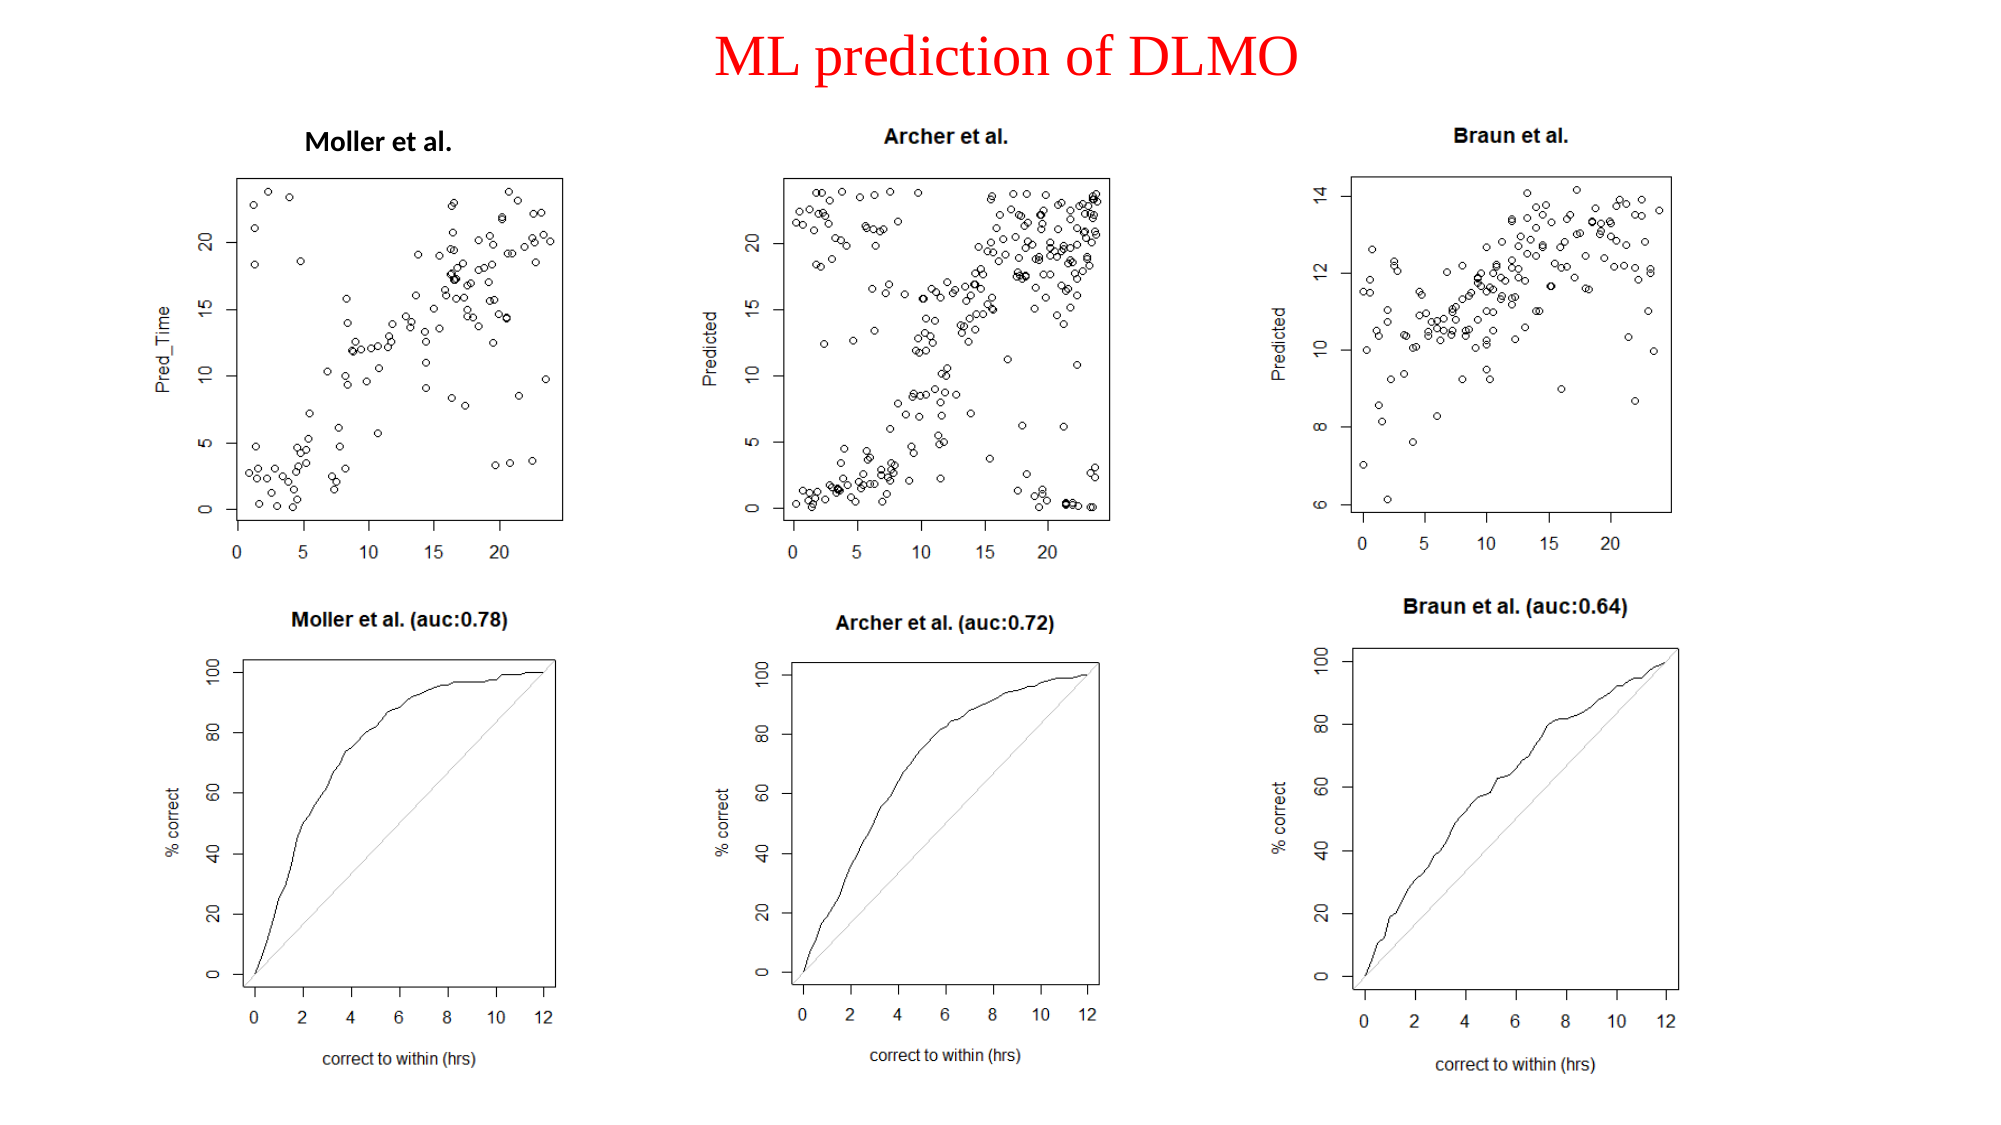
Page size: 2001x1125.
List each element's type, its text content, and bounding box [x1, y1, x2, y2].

text_box ML prediction of DLMO [699, 9, 1315, 92]
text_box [149, 92, 1724, 1097]
